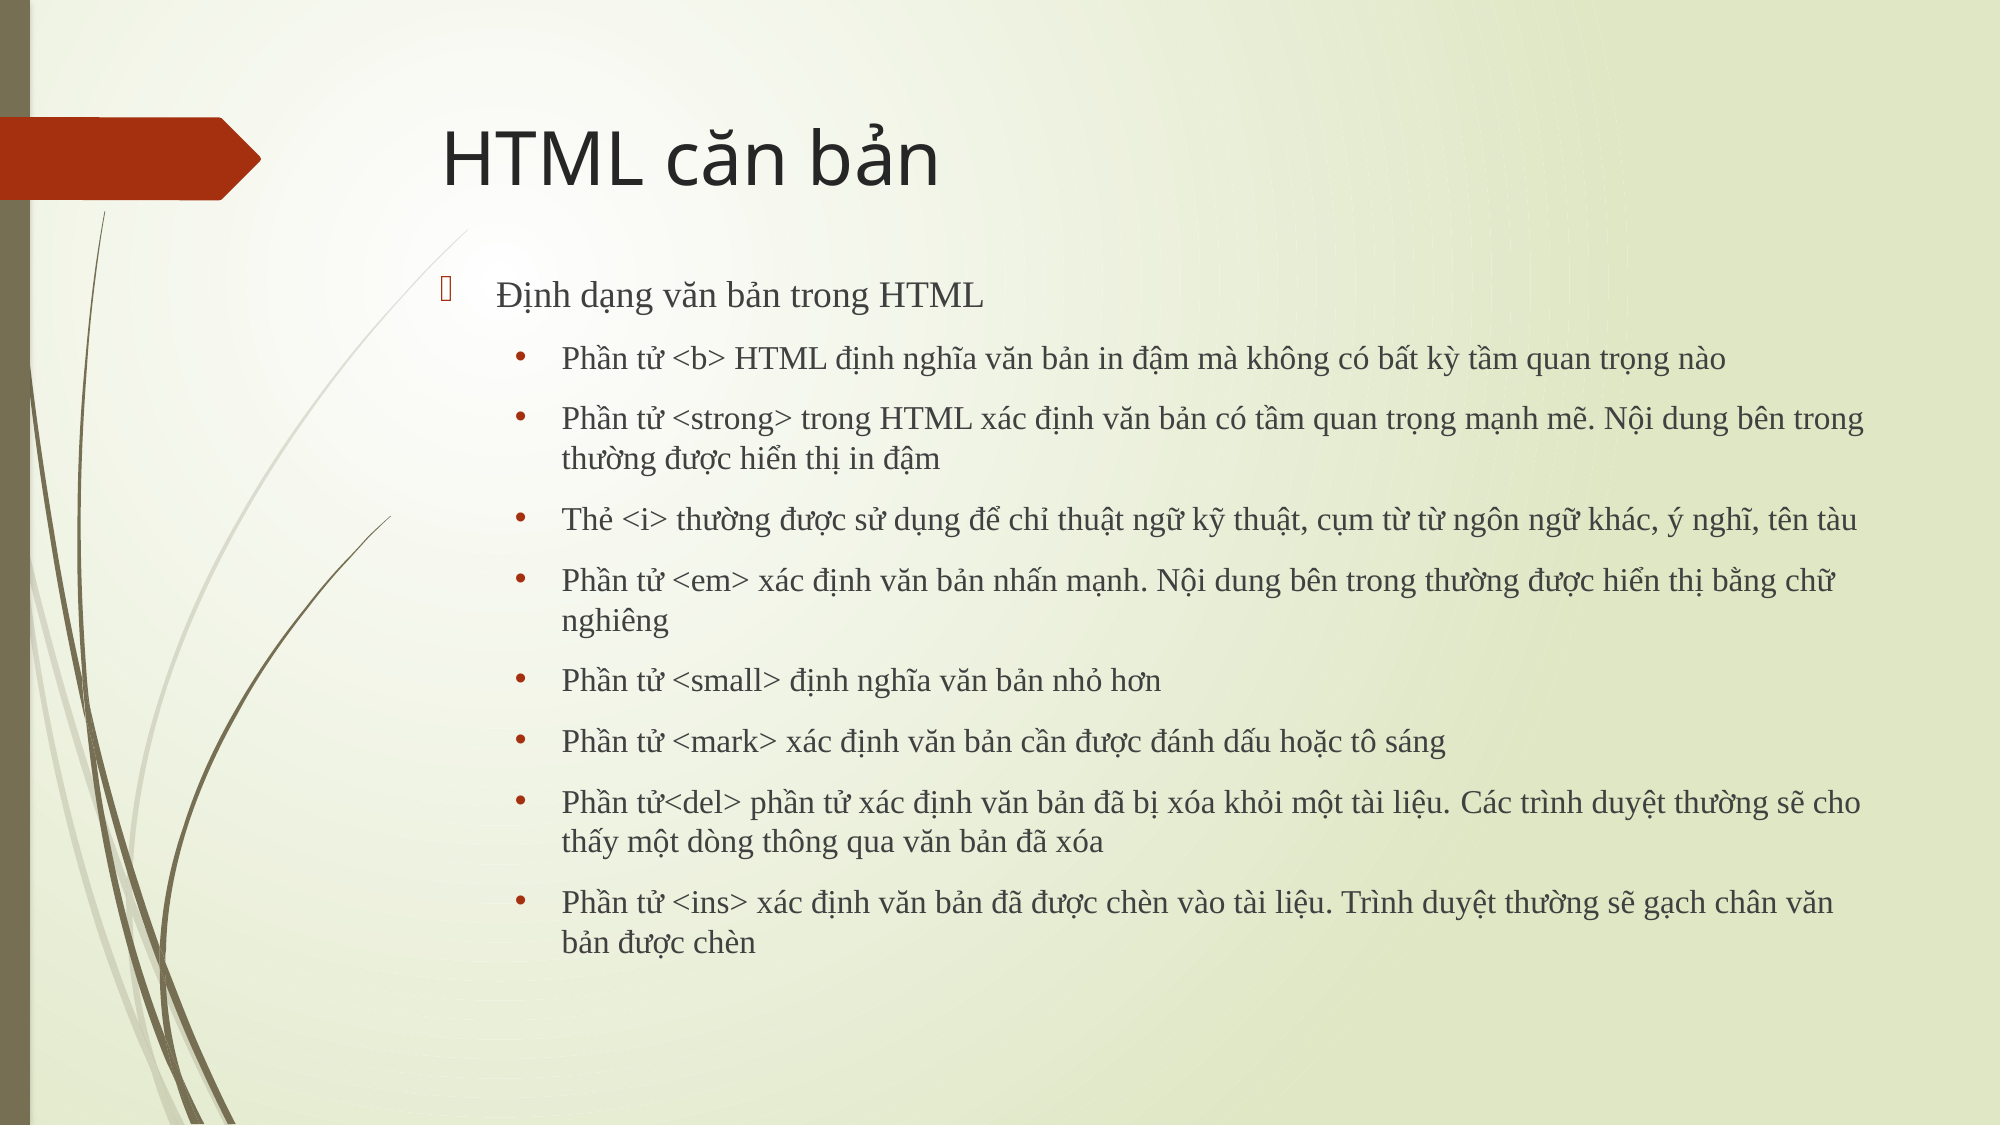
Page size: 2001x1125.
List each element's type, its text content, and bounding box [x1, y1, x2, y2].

title HTML căn bản [425, 102, 1888, 213]
list Định dạng văn bản trong HTML Phần tử <b> HTML định nghĩa văn bản in đậm mà không có bất kỳ tầm quan trọng nào Phần tử <strong> trong HTML xác định văn bản có tầm quan trọng mạnh mẽ. Nội dung bên trong thường được hiển thị in đậm Thẻ <i> thường được sử dụng để chỉ thuật ngữ kỹ thuật, cụm từ từ ngôn ngữ khác, ý nghĩ, tên tàu Phần tử <em> xác định văn bản nhấn mạnh. Nội dung bên trong thường được hiển thị bằng chữ nghiêng Phần tử <small> định nghĩa văn bản nhỏ hơn Phần tử <mark> xác định văn bản cần được đánh dấu hoặc tô sáng Phần tử<del> phần tử xác định văn bản đã bị xóa khỏi một tài liệu. Các trình duyệt thường sẽ cho thấy một dòng thông qua văn bản đã xóa Phần tử <ins> xác định văn bản đã được chèn vào tài liệu. Trình duyệt thường sẽ gạch chân văn bản được chèn [424, 262, 1888, 970]
